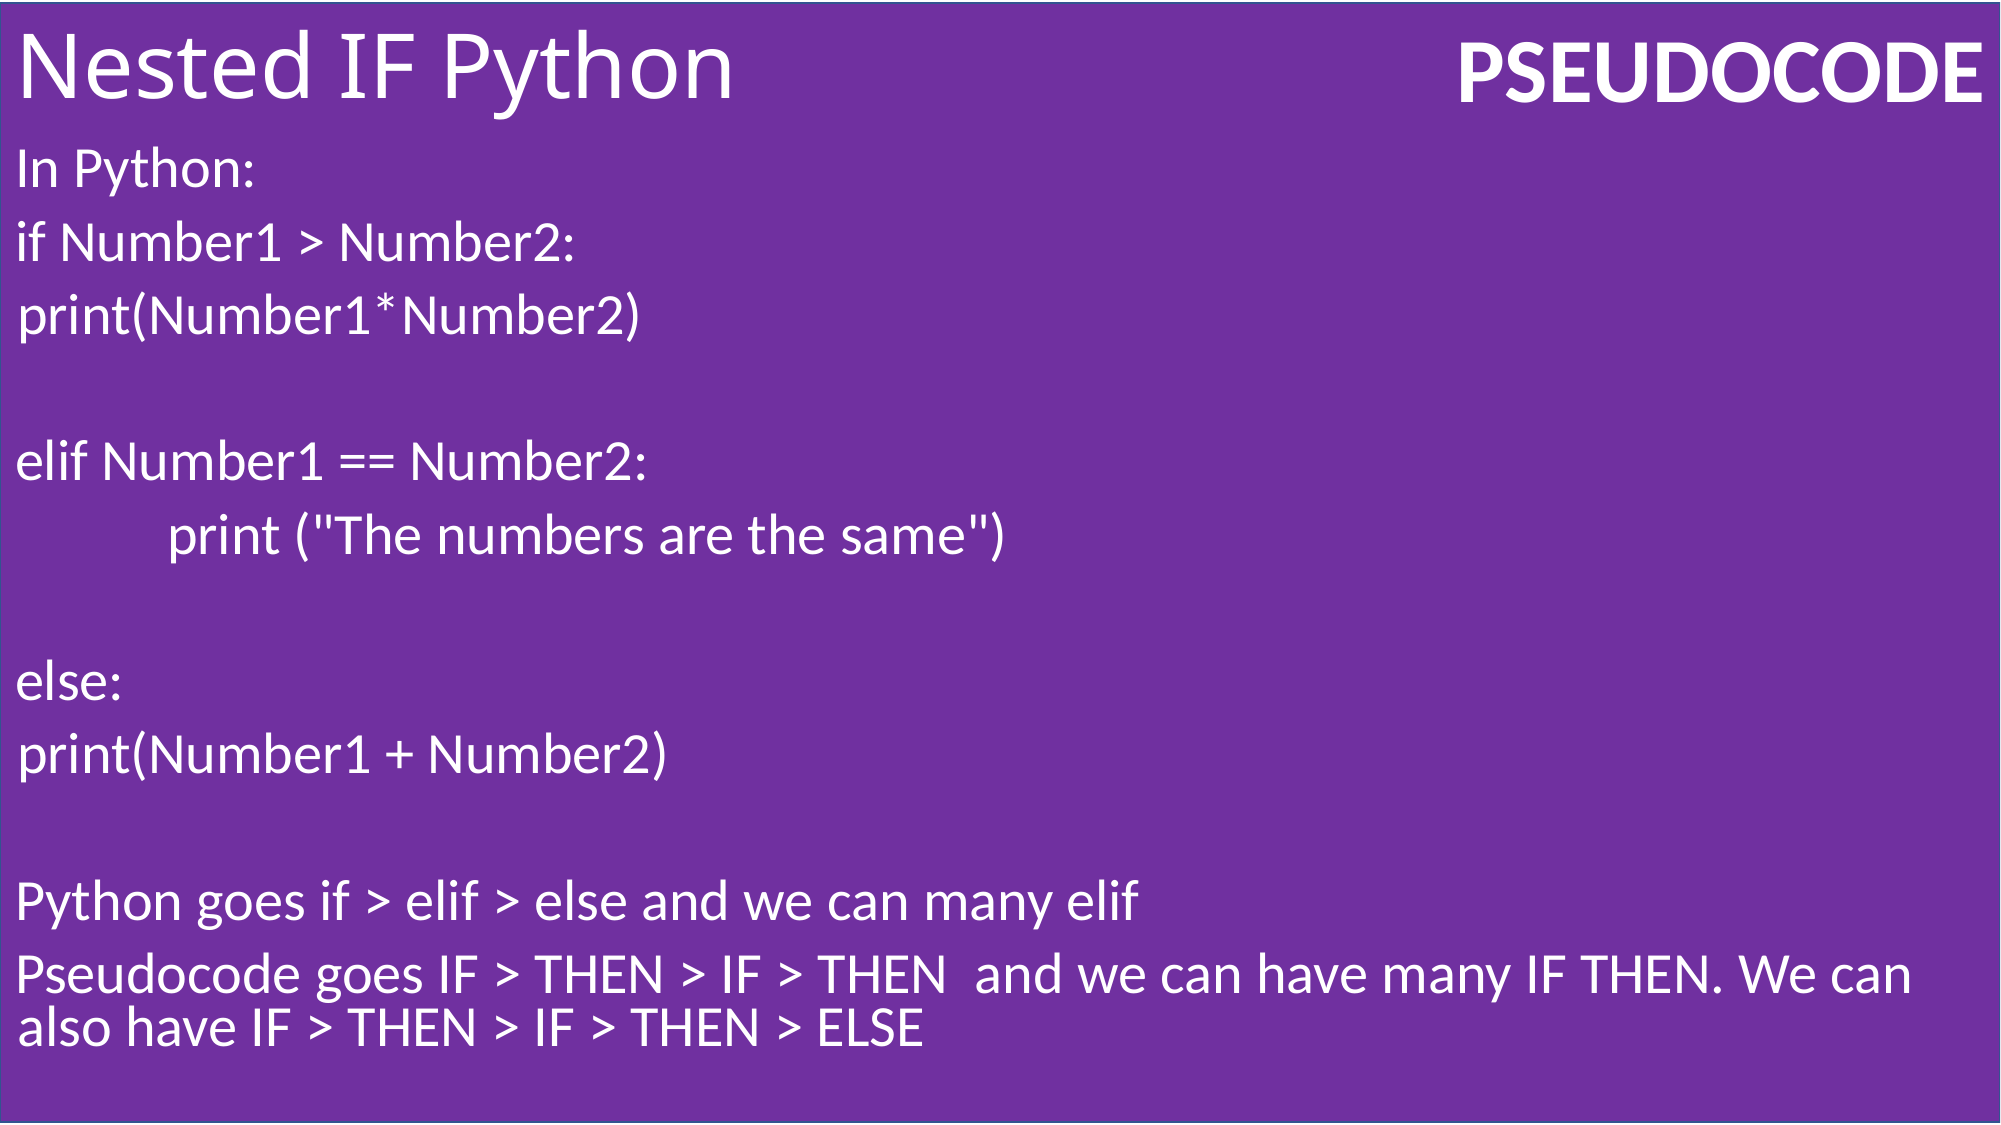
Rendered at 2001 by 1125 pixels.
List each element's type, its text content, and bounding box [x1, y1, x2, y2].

list In Python: if Number1 > Number2: print(Number1*Number2) elif Number1 == Number2: print ("The numbers are the same") else: print(Number1 + Number2) Python goes if > elif > else and we can many elif Pseudocode goes IF > THEN > IF > THEN and we can have many IF THEN. We can also have IF > THEN > IF > THEN > ELSE [0, 138, 2000, 1122]
title Nested IF Python [0, 3, 2000, 129]
